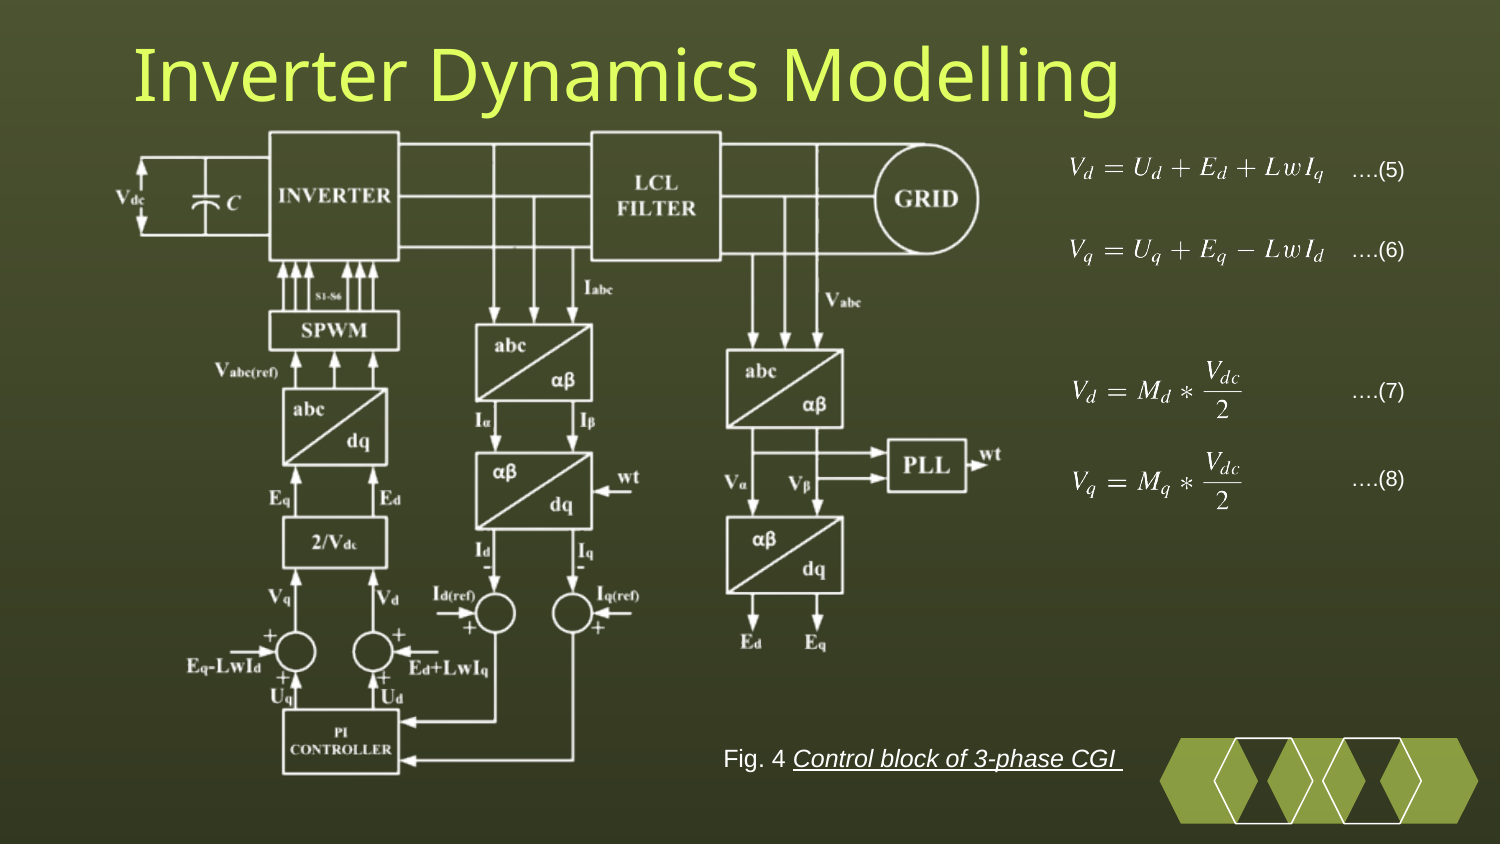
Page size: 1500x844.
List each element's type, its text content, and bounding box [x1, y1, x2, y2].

picture [78, 106, 1337, 791]
text_box ….(6) [1340, 228, 1435, 270]
text_box ….(5) [1336, 147, 1435, 189]
text_box ….(8) [1336, 457, 1435, 498]
text_box Fig. 4 Control block of 3-phase CGI [1069, 735, 1140, 781]
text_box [1159, 737, 1479, 824]
title Inverter Dynamics Modelling [118, 0, 1479, 132]
text_box ….(7) [1336, 369, 1435, 410]
